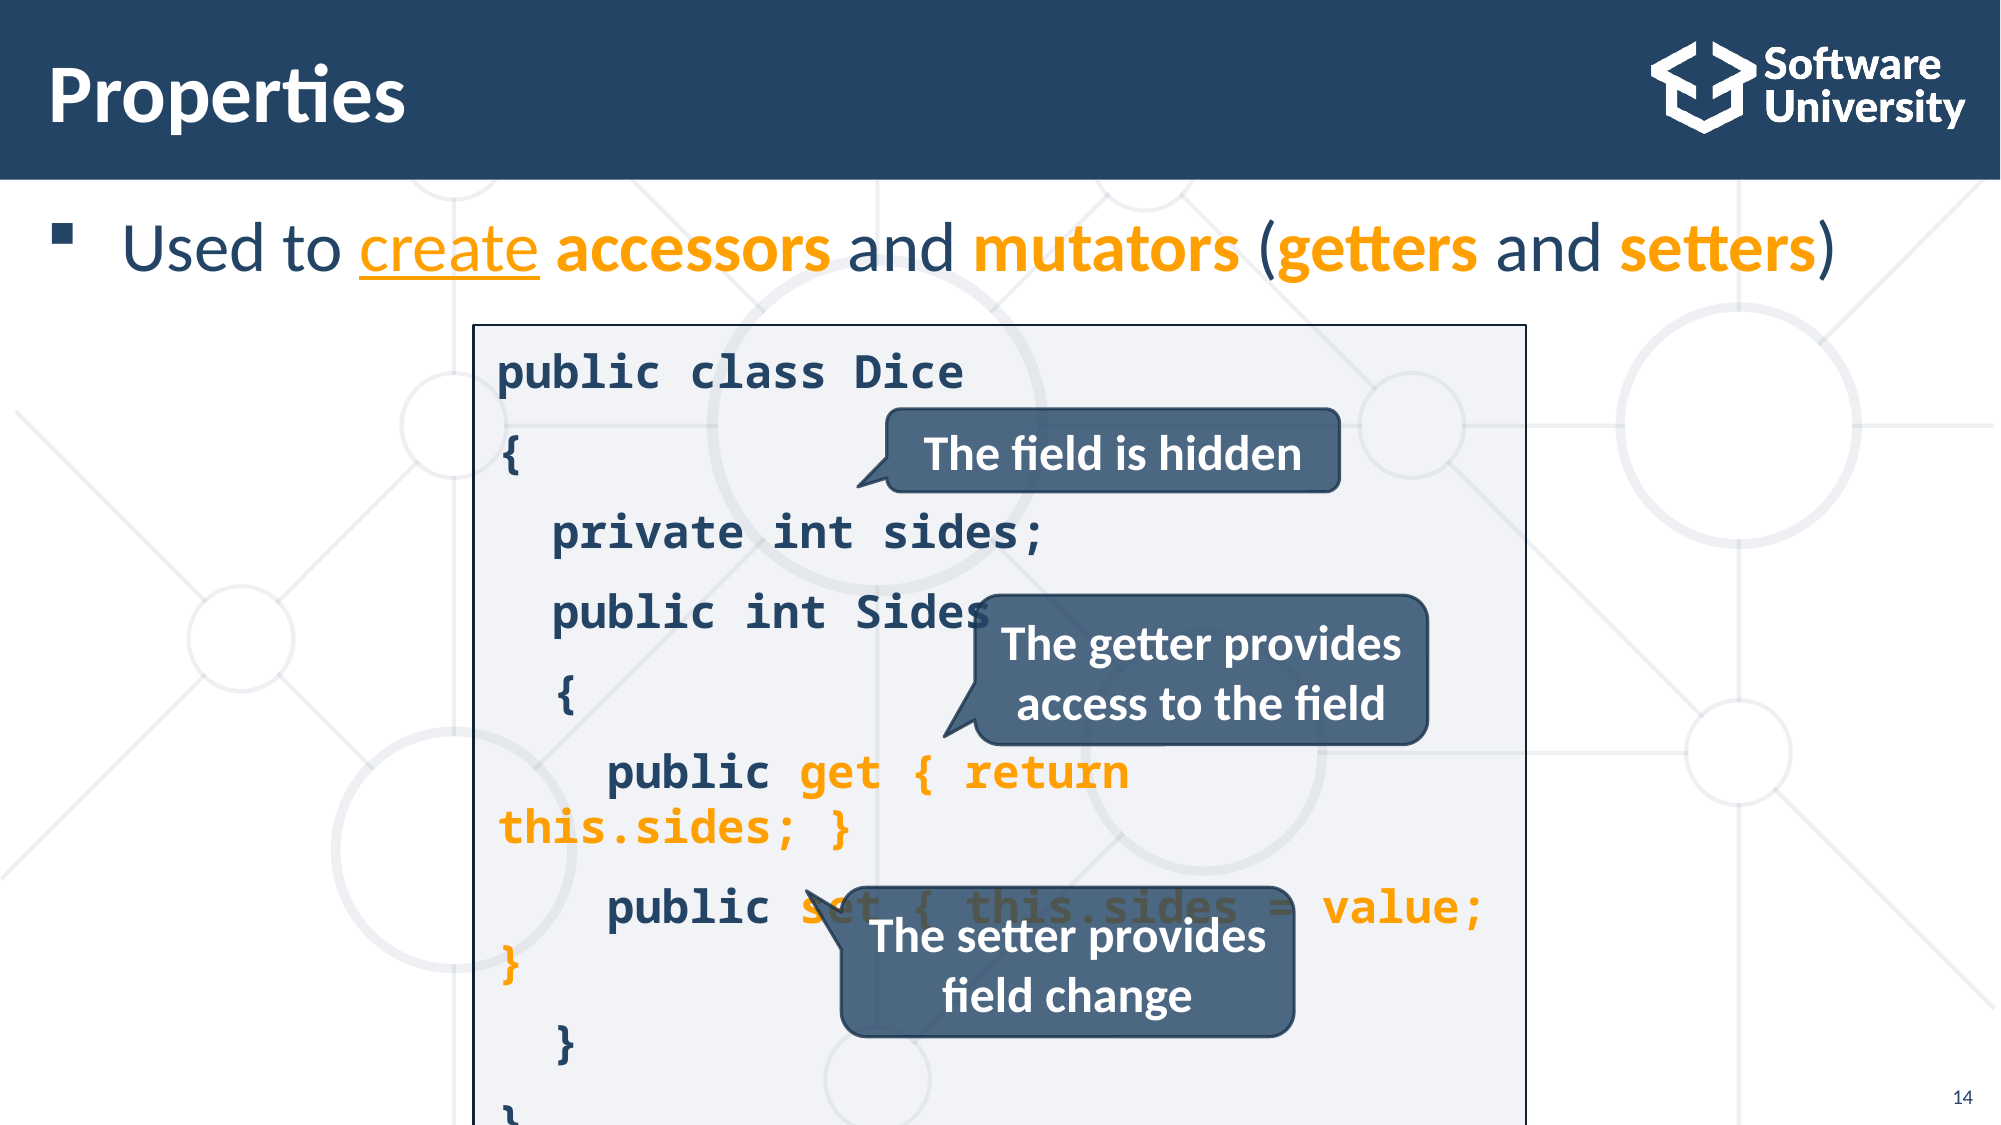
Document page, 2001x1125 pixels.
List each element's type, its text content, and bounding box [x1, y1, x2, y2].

picture [1651, 41, 1966, 134]
text_box Used to create accessors and mutators (getters and setters) [31, 188, 1968, 1103]
text_box 14 [1927, 1067, 1989, 1117]
title Properties [31, 16, 1625, 162]
text_box The field is hidden [855, 406, 1342, 494]
text_box The setter provides field change [804, 885, 1297, 1039]
text_box The getter provides access to the field [942, 593, 1430, 747]
text_box public class Dice { private int sides; public int Sides { public get { return this.sides; } public set { this.sides = value; } } } [473, 324, 1526, 1125]
